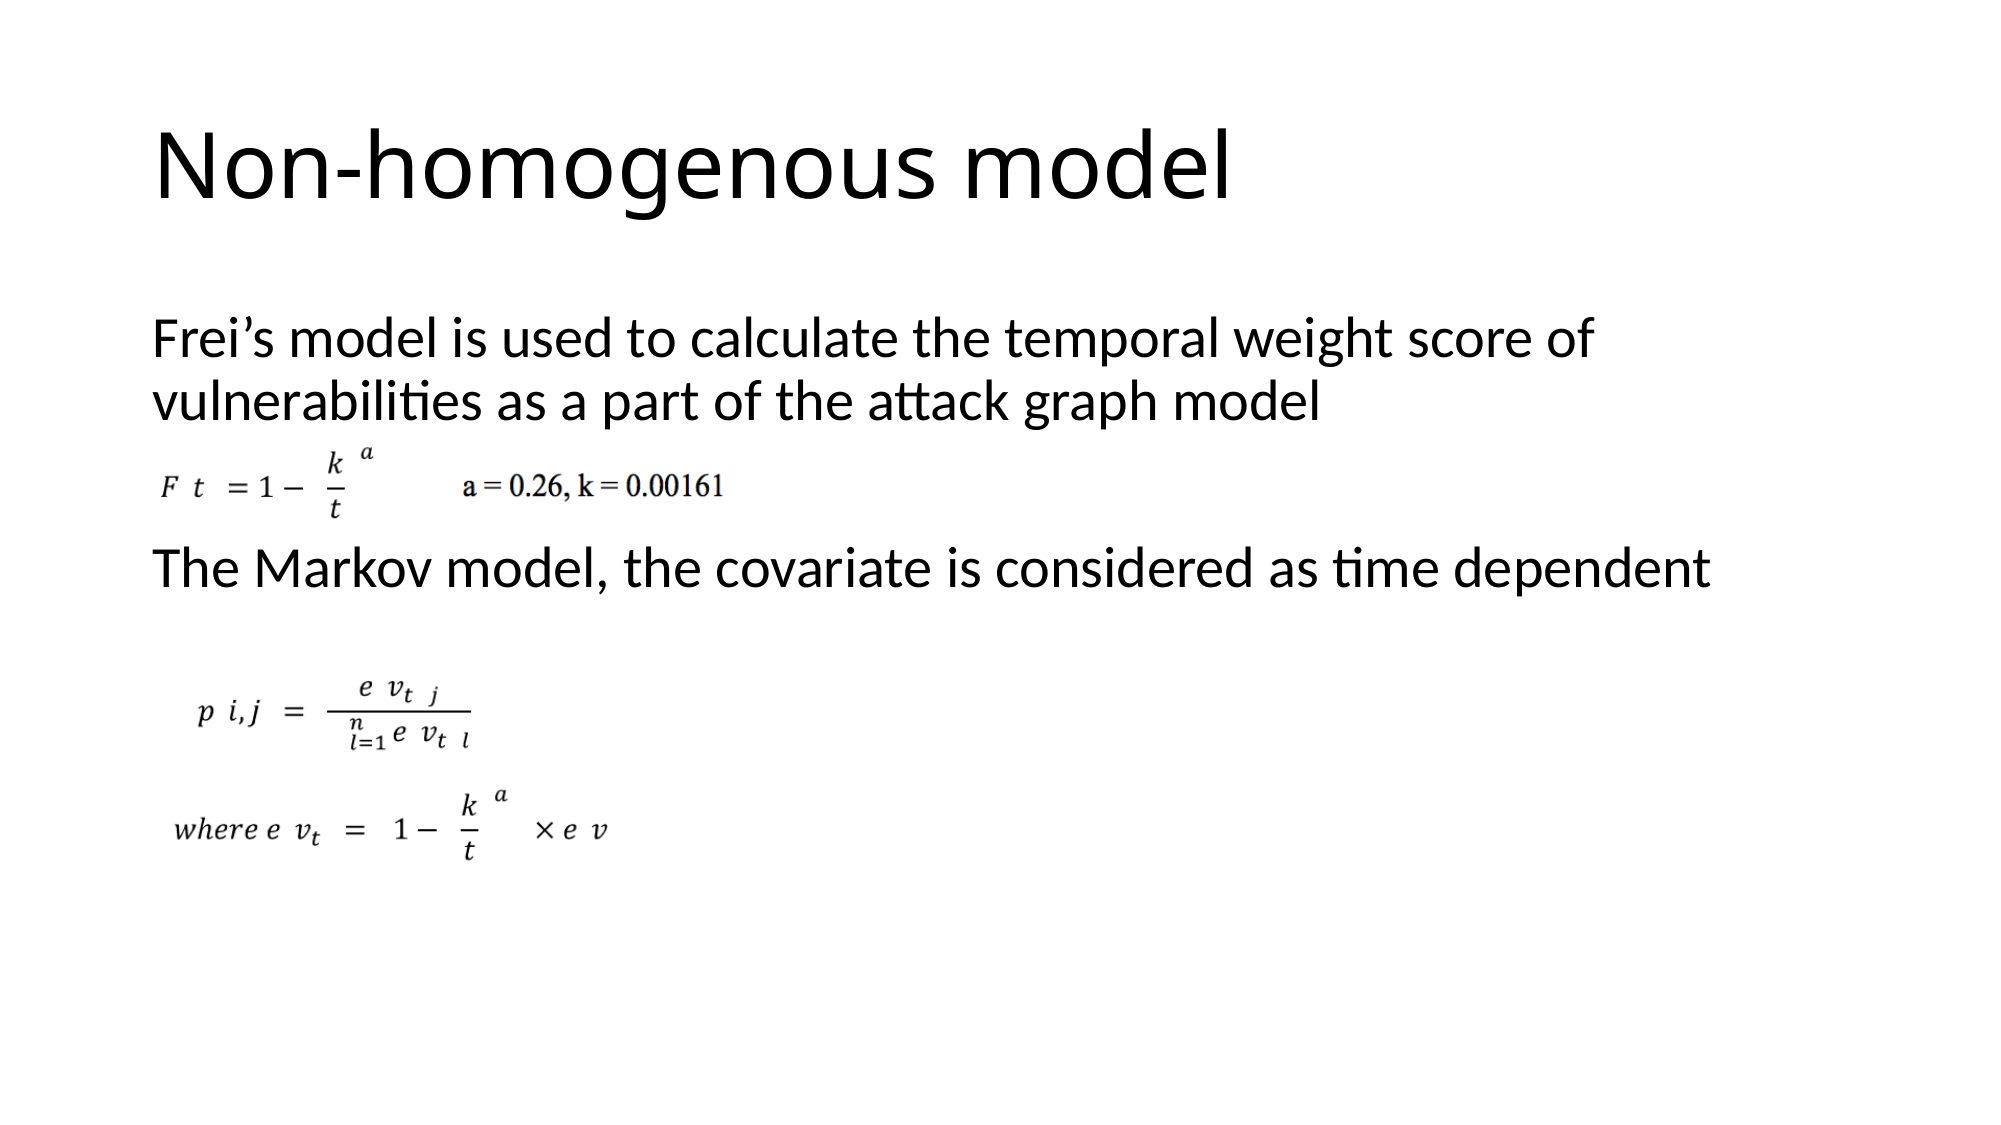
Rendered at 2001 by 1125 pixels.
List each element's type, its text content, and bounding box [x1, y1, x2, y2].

title Non-homogenous model [137, 59, 1863, 278]
picture [156, 678, 636, 867]
list Frei’s model is used to calculate the temporal weight score of vulnerabilities as a part of the attack graph model The Markov model, the covariate is considered as time dependent [137, 299, 1863, 1014]
picture [137, 442, 396, 533]
picture [460, 470, 734, 505]
